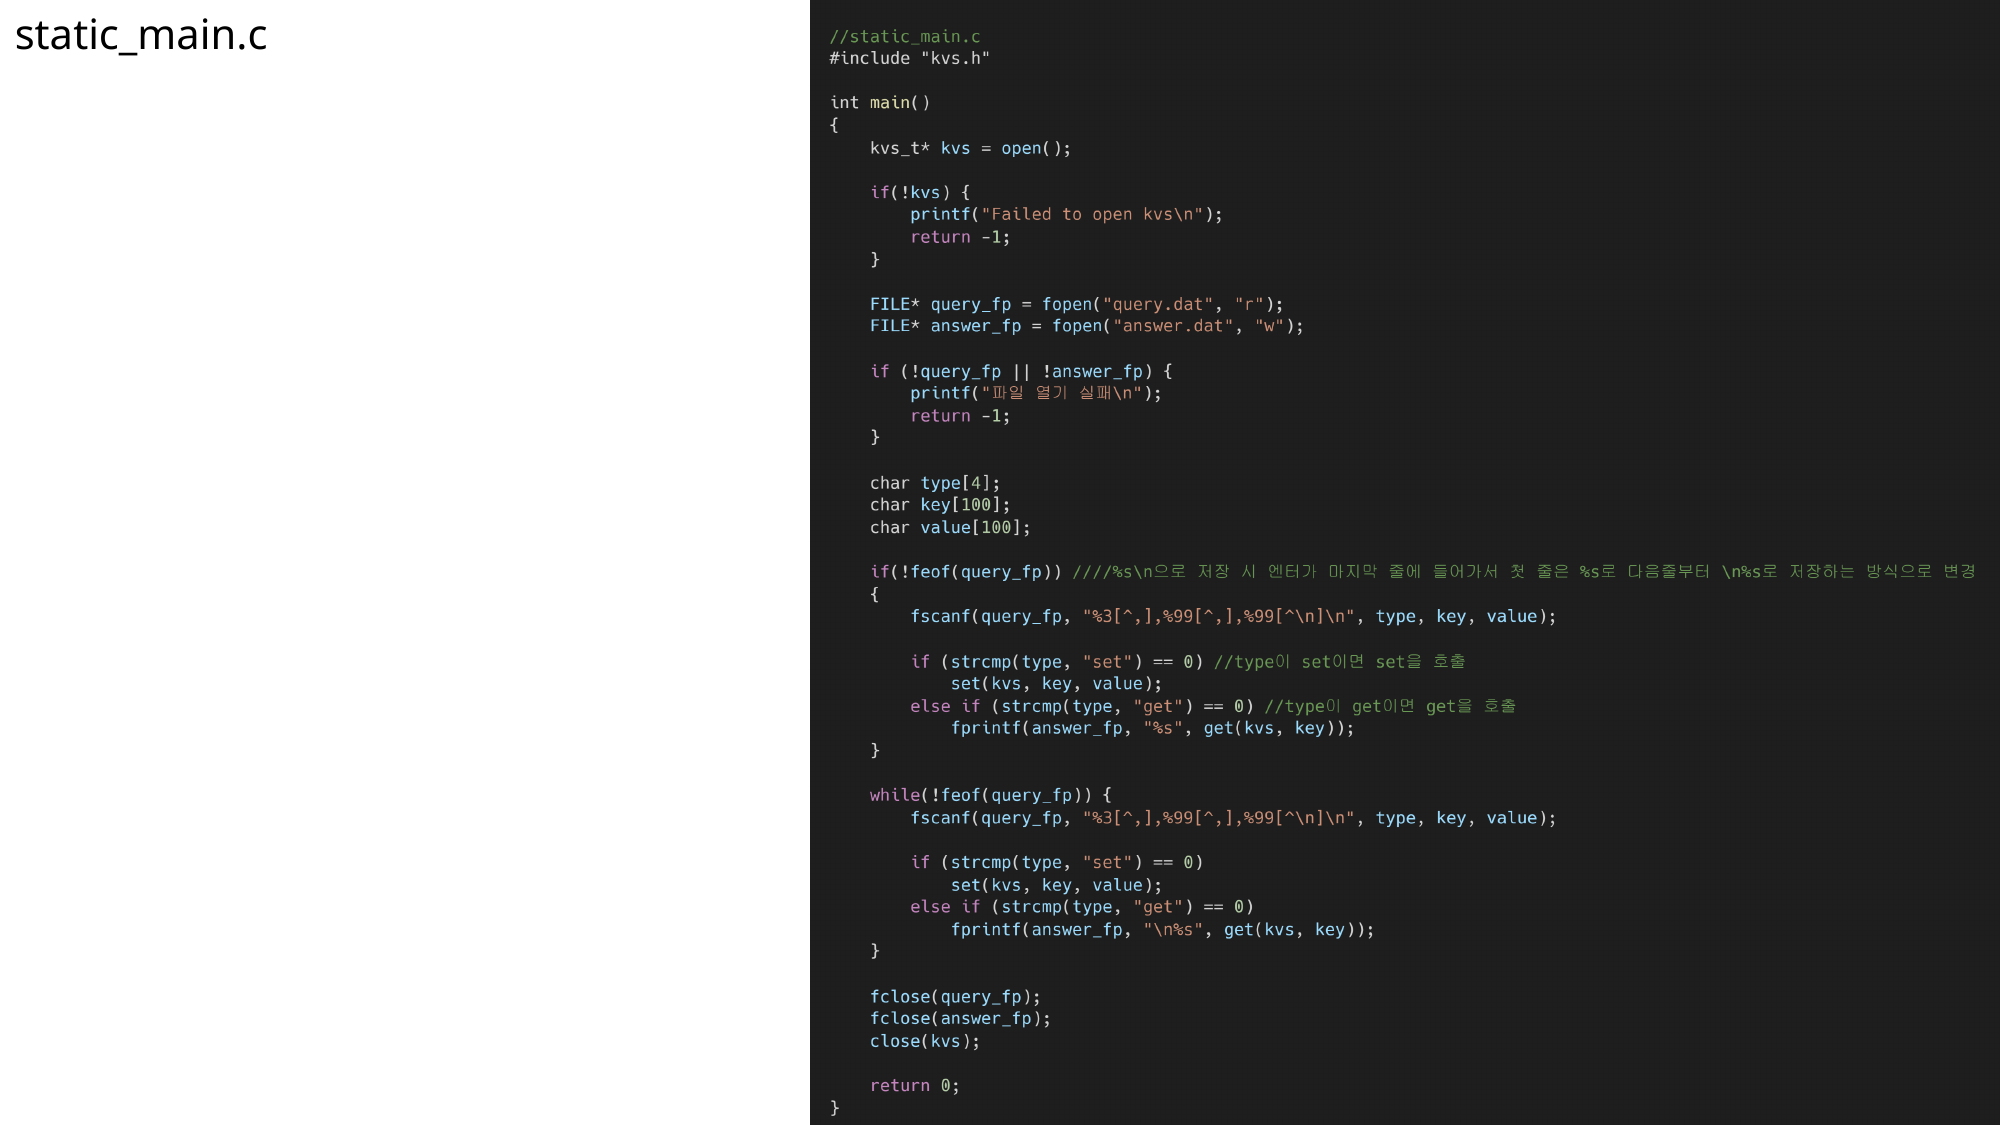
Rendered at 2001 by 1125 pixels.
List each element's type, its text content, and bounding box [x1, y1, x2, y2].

picture [809, 0, 2000, 1125]
text_box static_main.c [0, 0, 330, 65]
